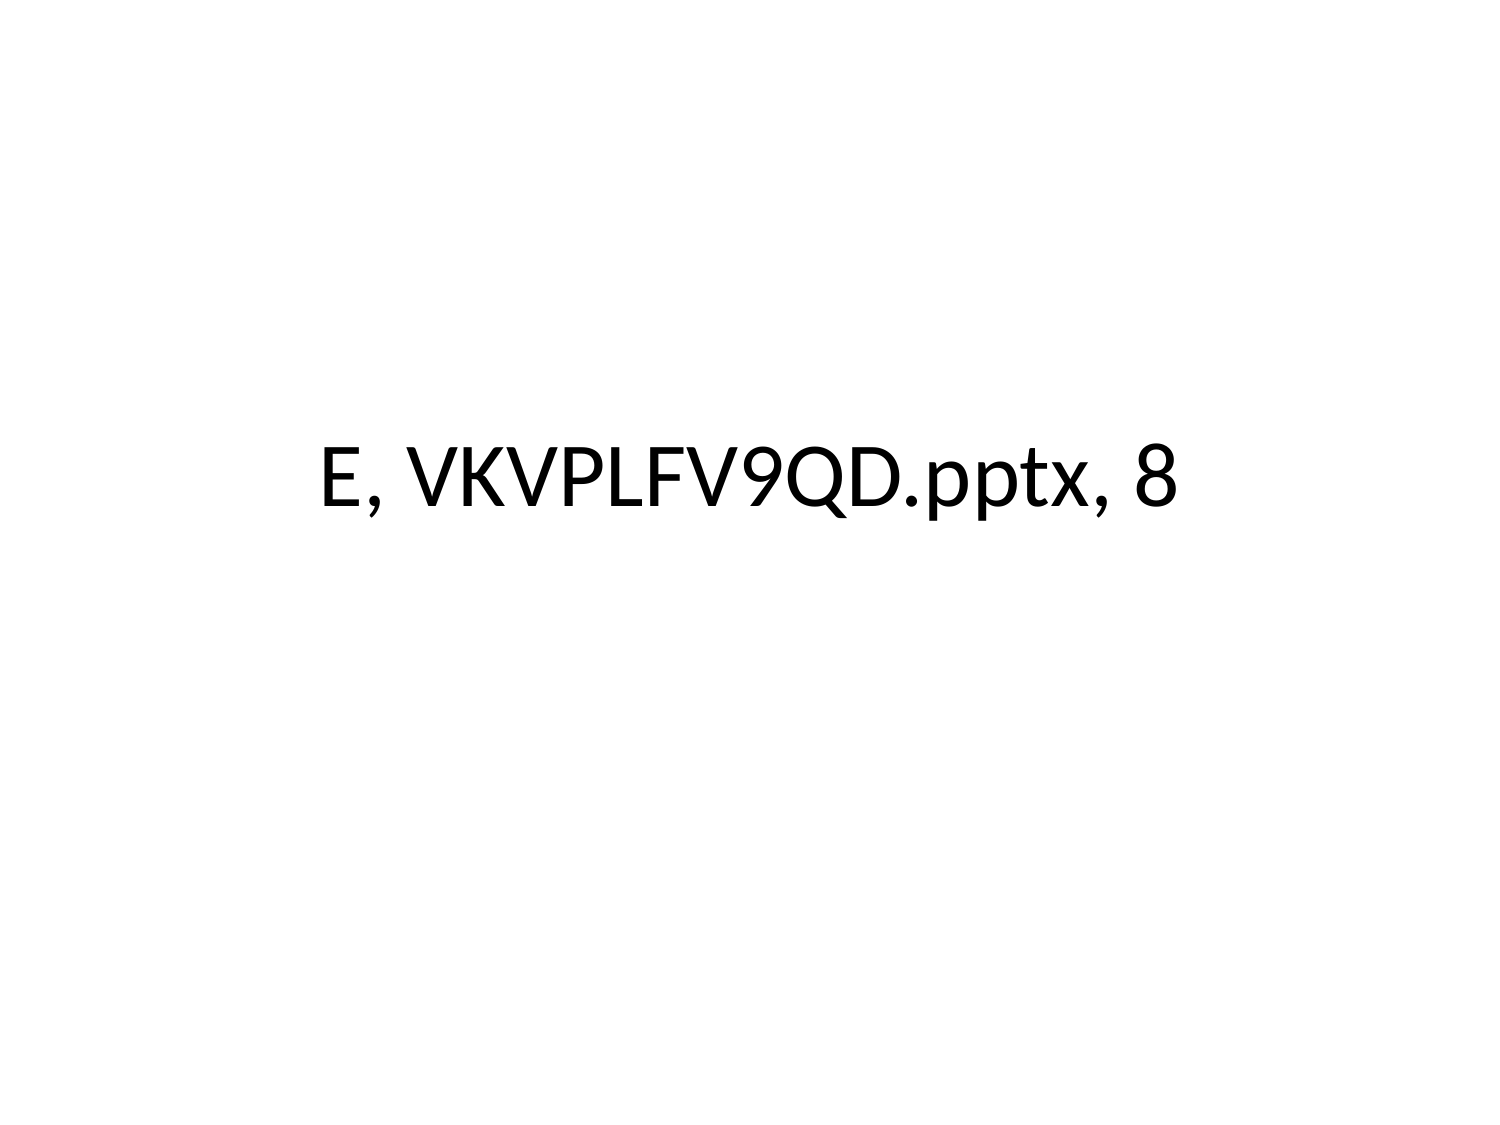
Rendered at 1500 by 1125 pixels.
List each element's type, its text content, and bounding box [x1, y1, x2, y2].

title E, VKVPLFV9QD.pptx, 8 [112, 349, 1388, 591]
